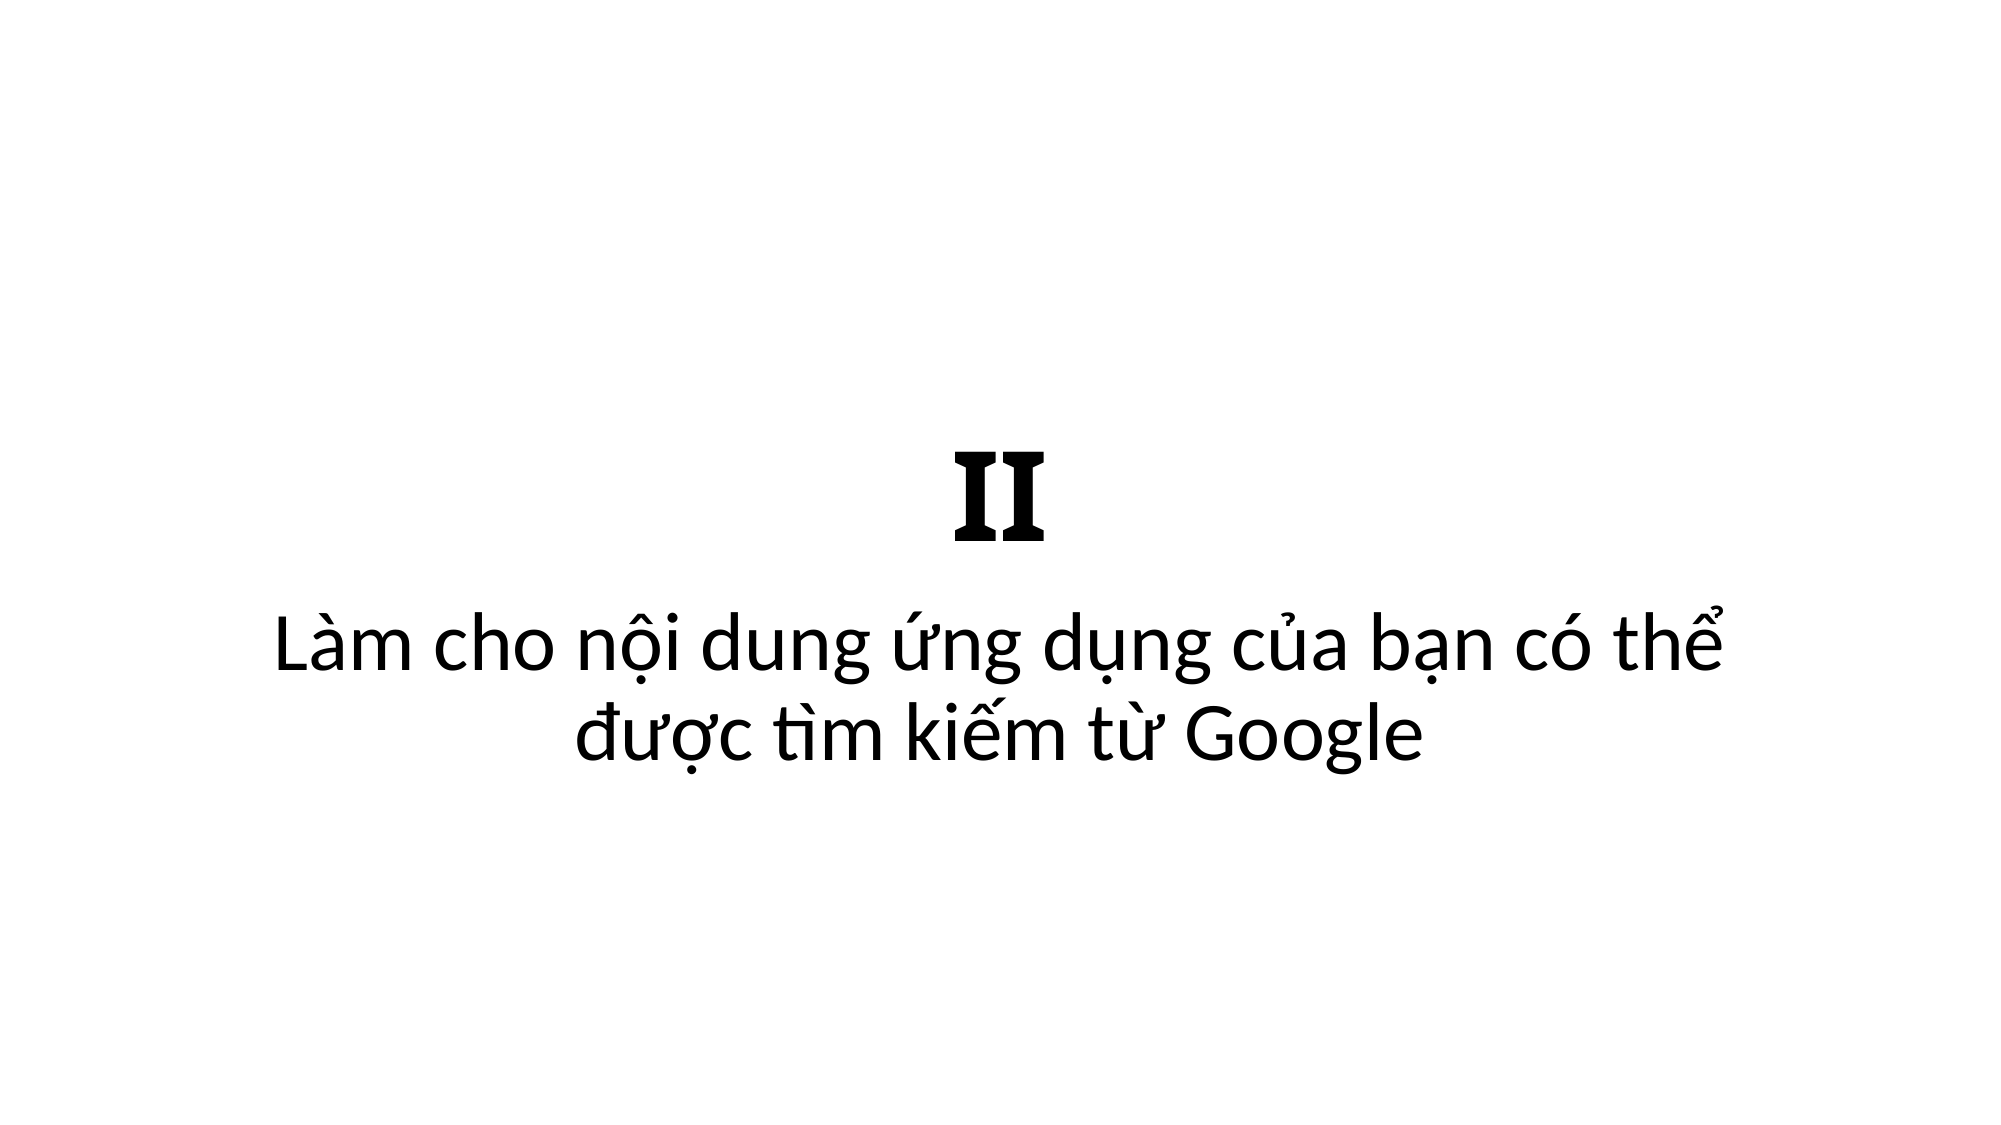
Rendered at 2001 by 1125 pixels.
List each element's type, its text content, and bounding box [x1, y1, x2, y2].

title II [249, 184, 1750, 576]
subtitle Làm cho nội dung ứng dụng của bạn có thể được tìm kiếm từ Google [249, 590, 1750, 863]
